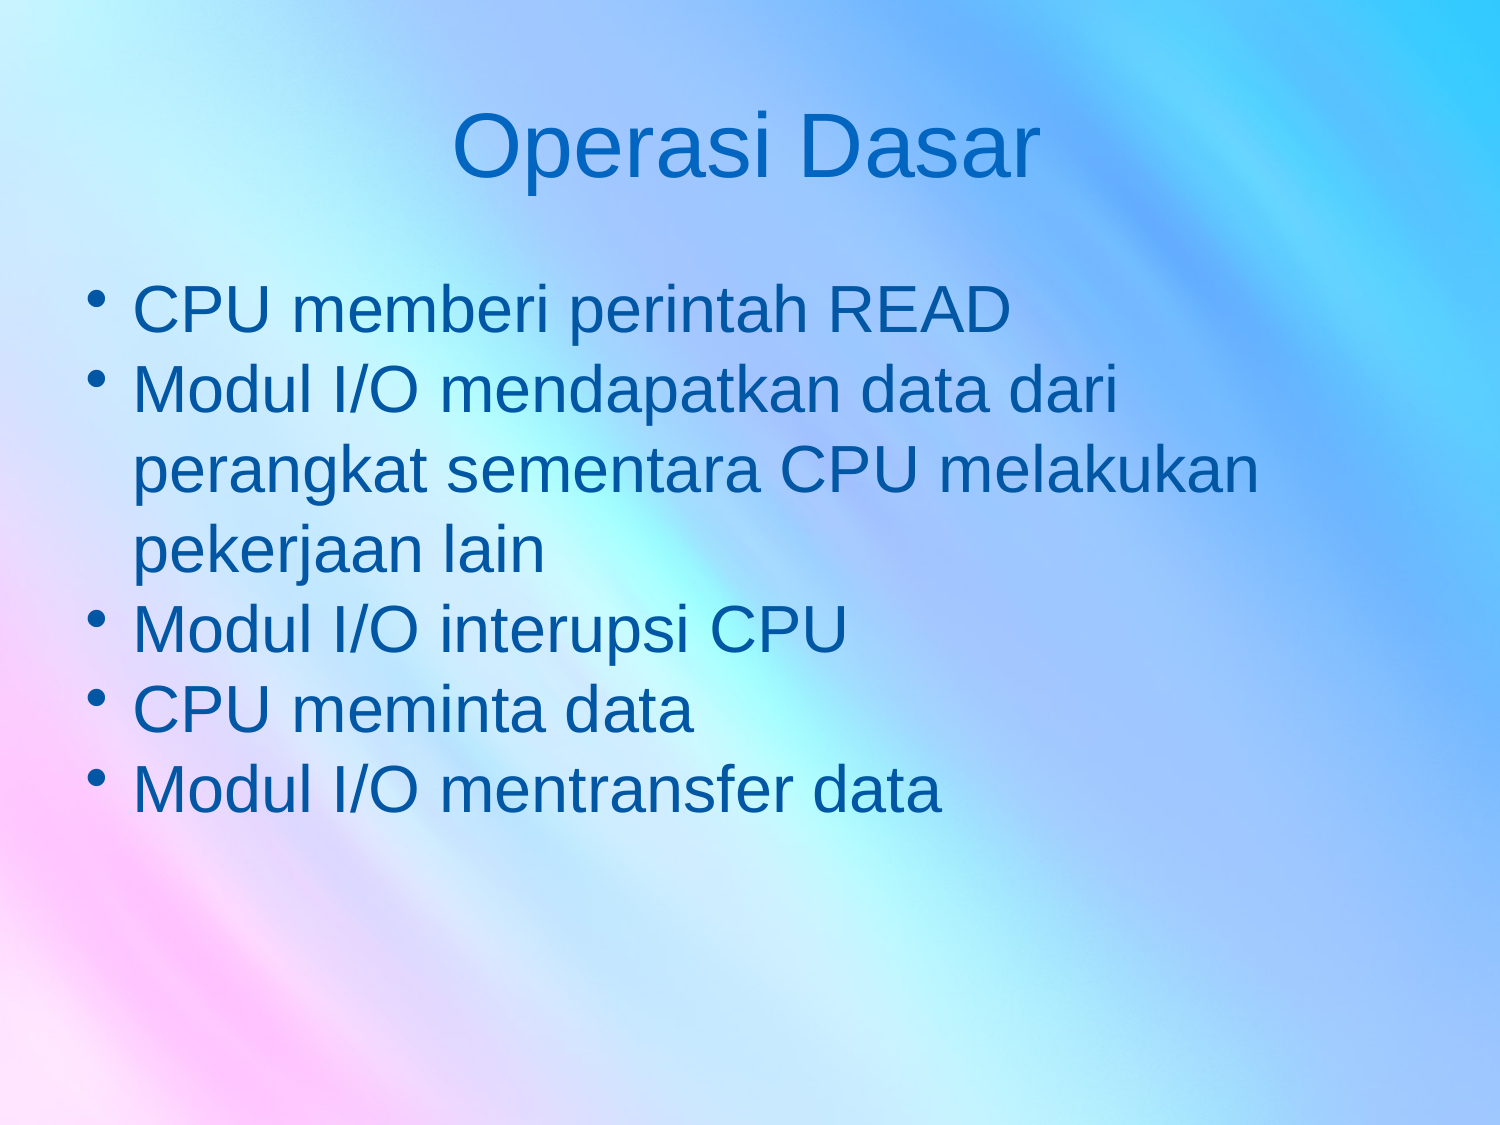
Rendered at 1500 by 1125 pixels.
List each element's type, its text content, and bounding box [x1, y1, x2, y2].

list CPU memberi perintah READ Modul I/O mendapatkan data dari perangkat sementara CPU melakukan pekerjaan lain Modul I/O interupsi CPU CPU meminta data Modul I/O mentransfer data [70, 258, 1425, 1001]
title Operasi Dasar [70, 47, 1425, 236]
picture [0, 0, 1500, 1125]
